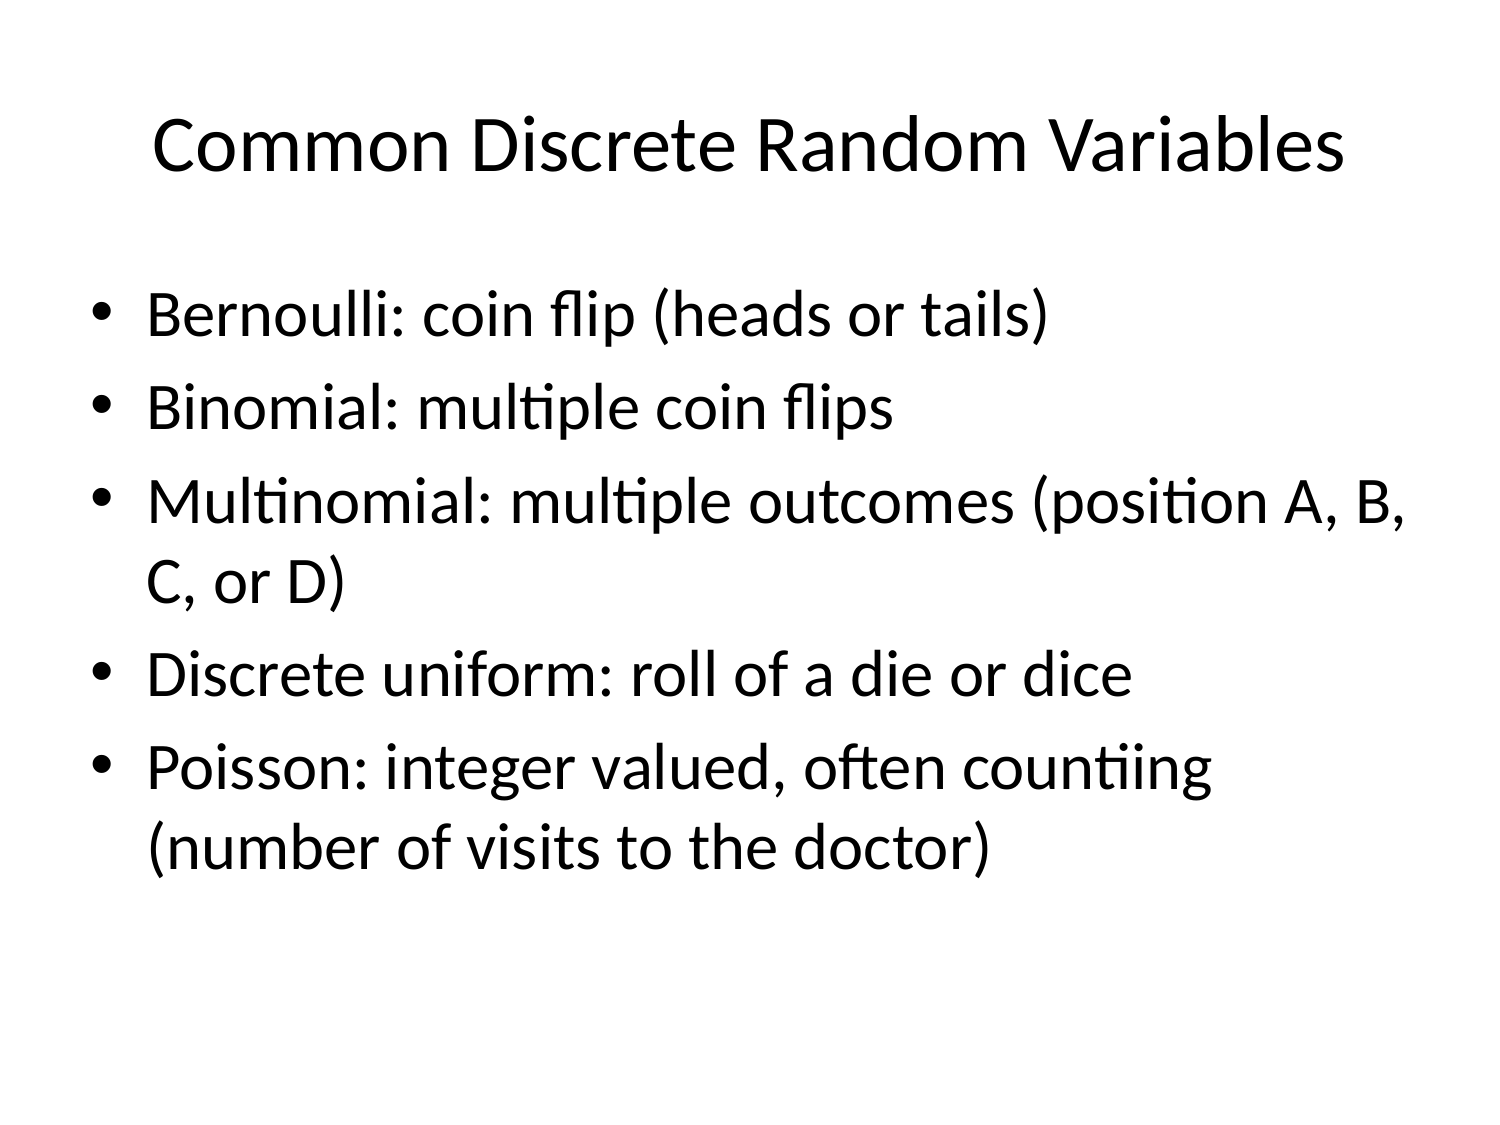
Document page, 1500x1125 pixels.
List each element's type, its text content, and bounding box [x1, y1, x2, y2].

list Bernoulli: coin flip (heads or tails) Binomial: multiple coin flips Multinomial: multiple outcomes (position A, B, C, or D) Discrete uniform: roll of a die or dice Poisson: integer valued, often countiing (number of visits to the doctor) [75, 262, 1425, 1005]
title Common Discrete Random Variables [75, 45, 1425, 233]
